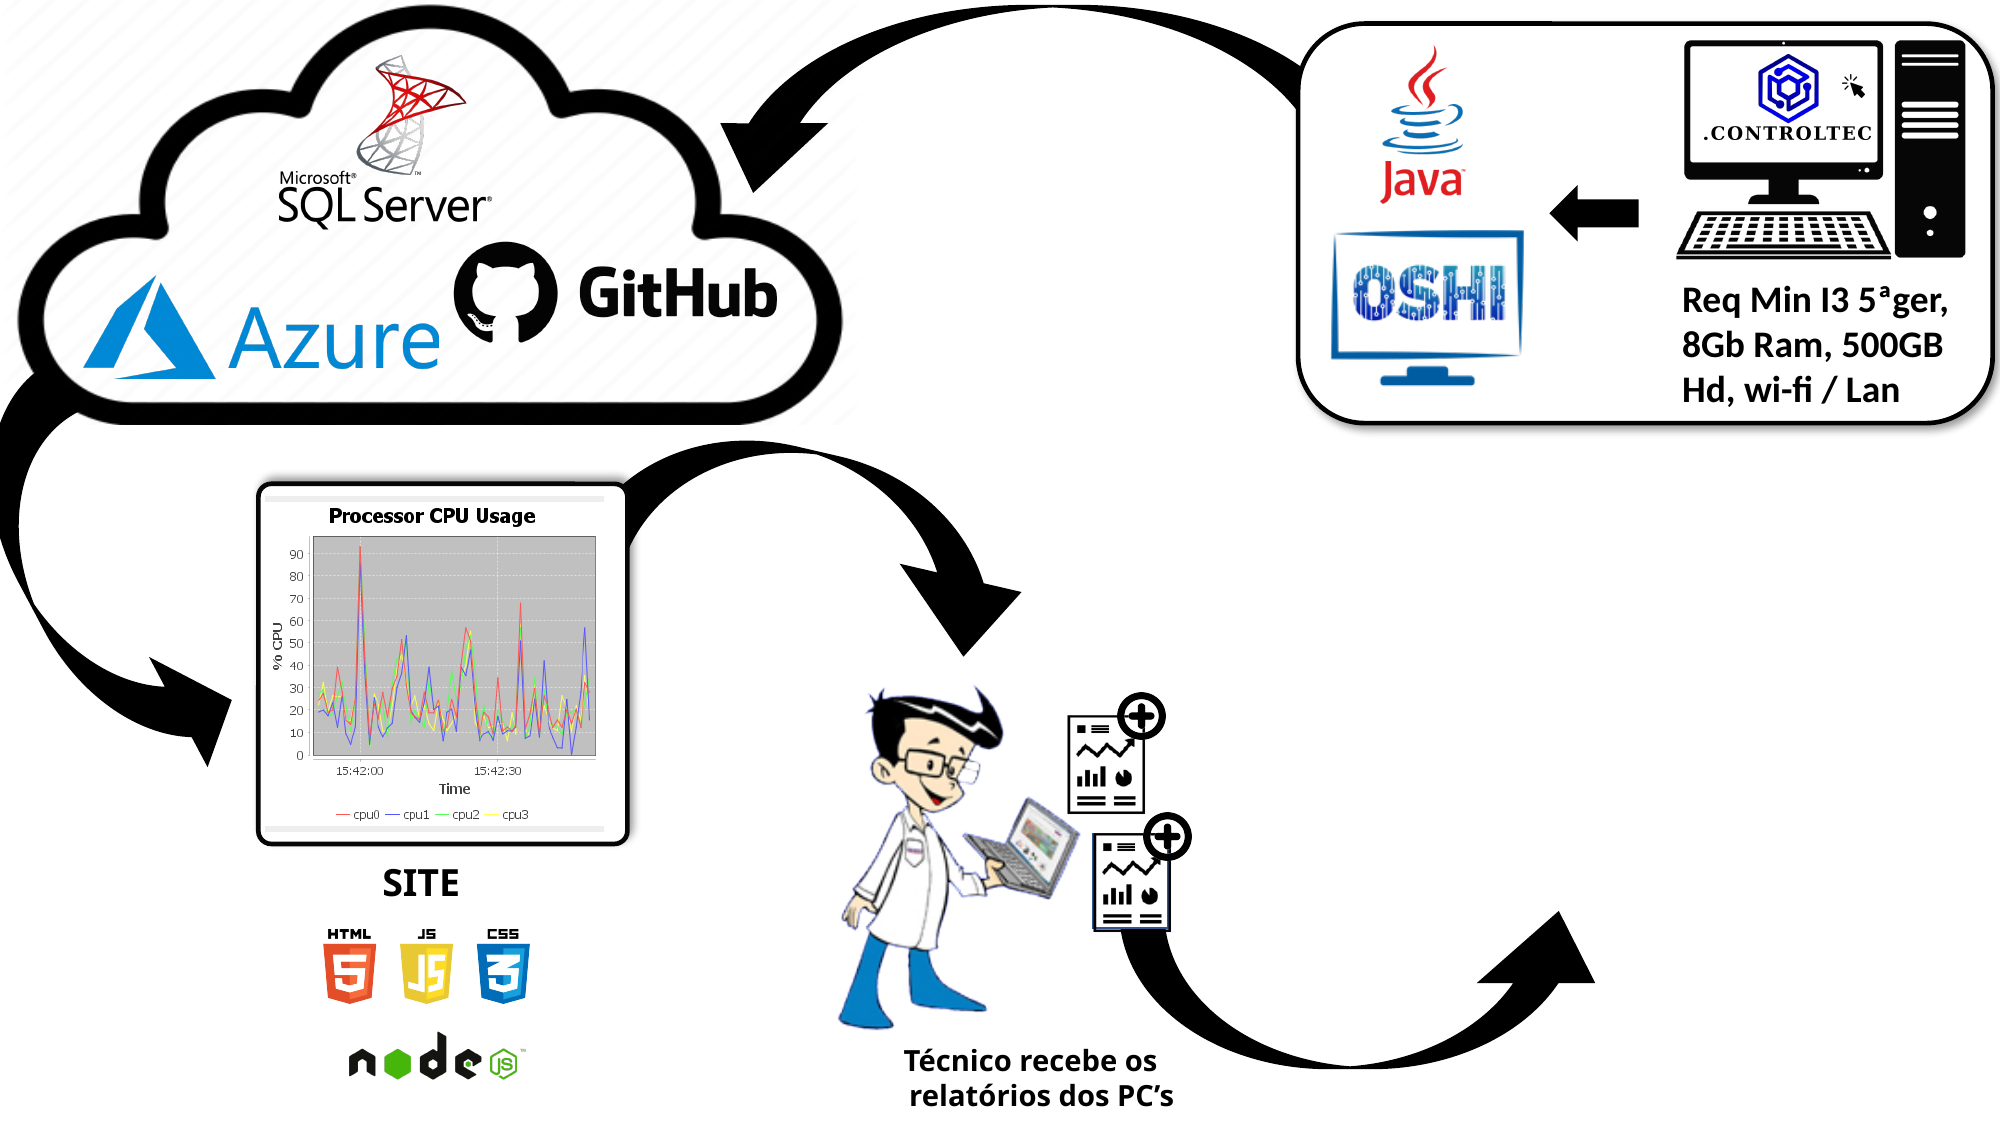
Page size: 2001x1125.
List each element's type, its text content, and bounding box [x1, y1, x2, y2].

text_box Técnico recebe os relatórios dos PC’s [864, 1035, 1220, 1120]
picture [1663, 0, 1978, 307]
text_box [257, 482, 629, 845]
picture [265, 496, 605, 832]
picture [1329, 31, 1516, 218]
text_box [1165, 910, 1596, 1070]
text_box Req Min I3 5ªger, 8Gb Ram, 500GB Hd, wi-fi / Lan [1667, 267, 2000, 418]
text_box [1297, 22, 1955, 425]
text_box SITE [367, 851, 494, 911]
text_box [862, 4, 1301, 110]
picture [781, 675, 1192, 1040]
text_box [1549, 184, 1639, 242]
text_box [1073, 822, 1192, 941]
text_box [632, 440, 1022, 657]
picture [312, 922, 541, 1102]
picture [0, 0, 862, 425]
text_box [1122, 941, 1203, 1035]
text_box [1978, 46, 1994, 267]
picture [1323, 230, 1539, 391]
text_box [0, 425, 232, 768]
